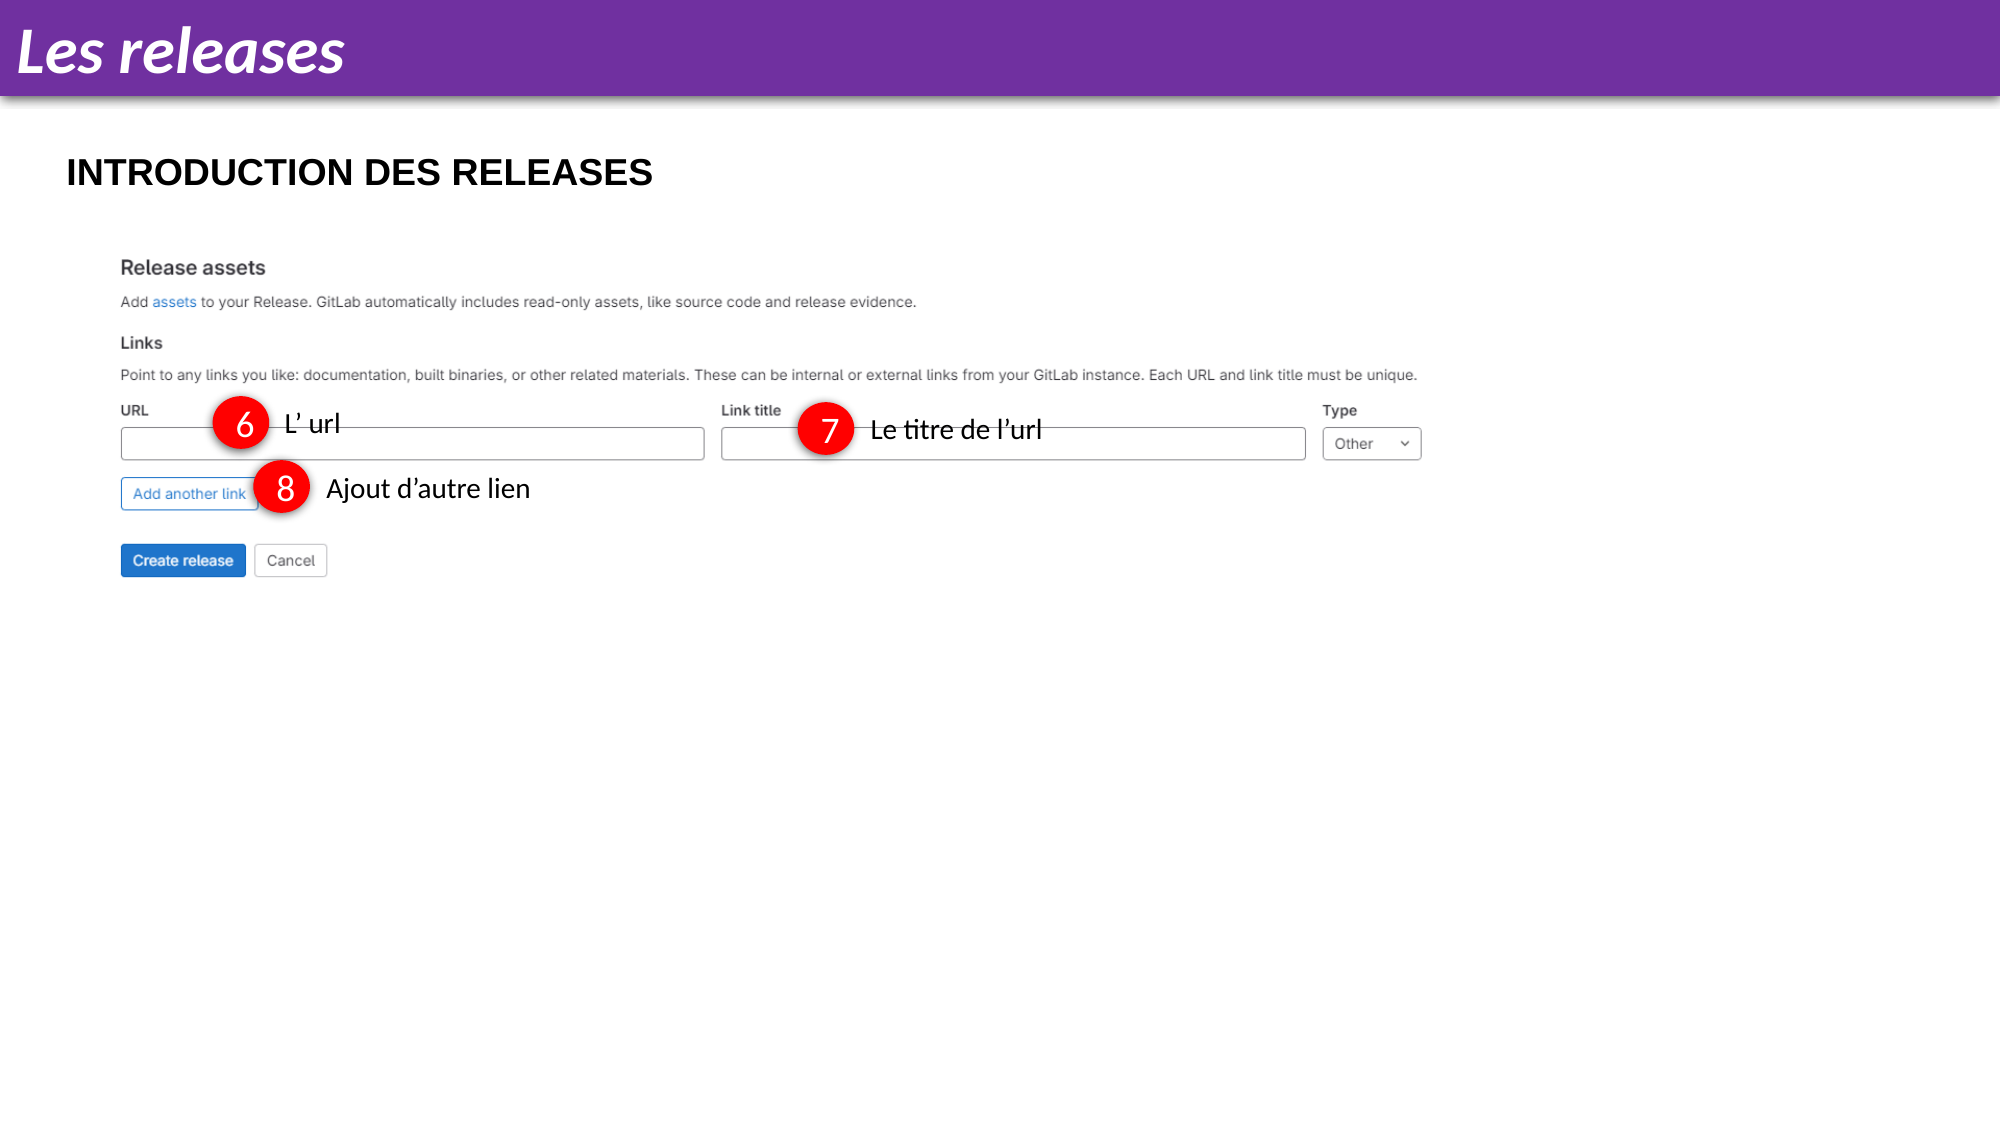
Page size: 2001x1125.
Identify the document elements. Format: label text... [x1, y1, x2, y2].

text_box [0, 0, 2000, 96]
text_box Les releases [1, 0, 360, 95]
picture [97, 233, 1478, 621]
text_box INTRODUCTION DES RELEASES [66, 148, 1727, 234]
